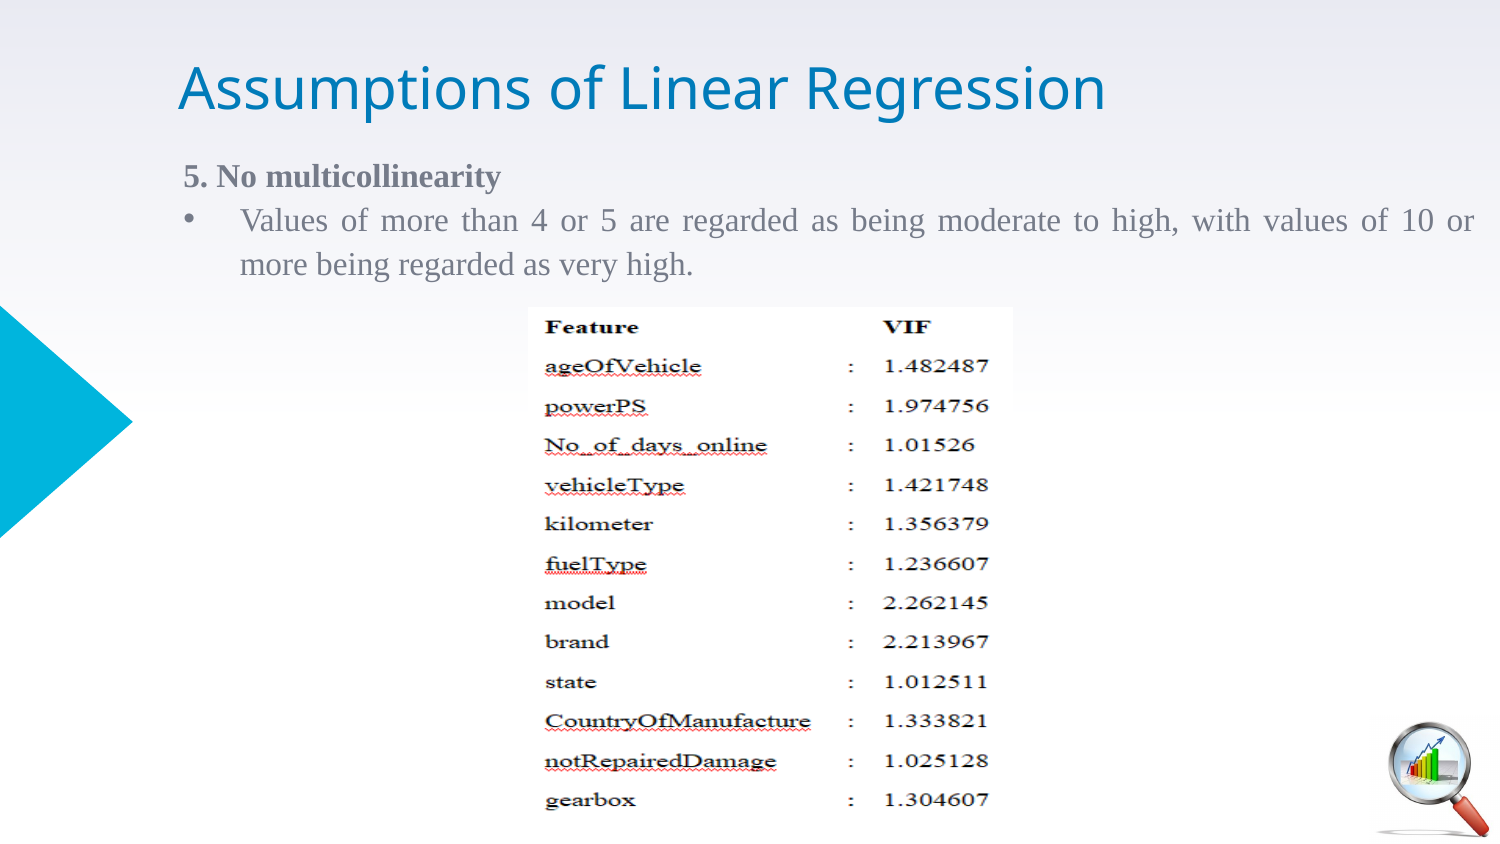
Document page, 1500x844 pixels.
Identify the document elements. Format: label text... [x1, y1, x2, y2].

picture [1369, 715, 1500, 844]
title Assumptions of Linear Regression [178, 45, 1115, 121]
subtitle 5. No multicollinearity Values of more than 4 or 5 are regarded as being moderate to high, with values of 10 or more being regarded as very high. [164, 150, 1477, 297]
picture [527, 307, 1013, 824]
